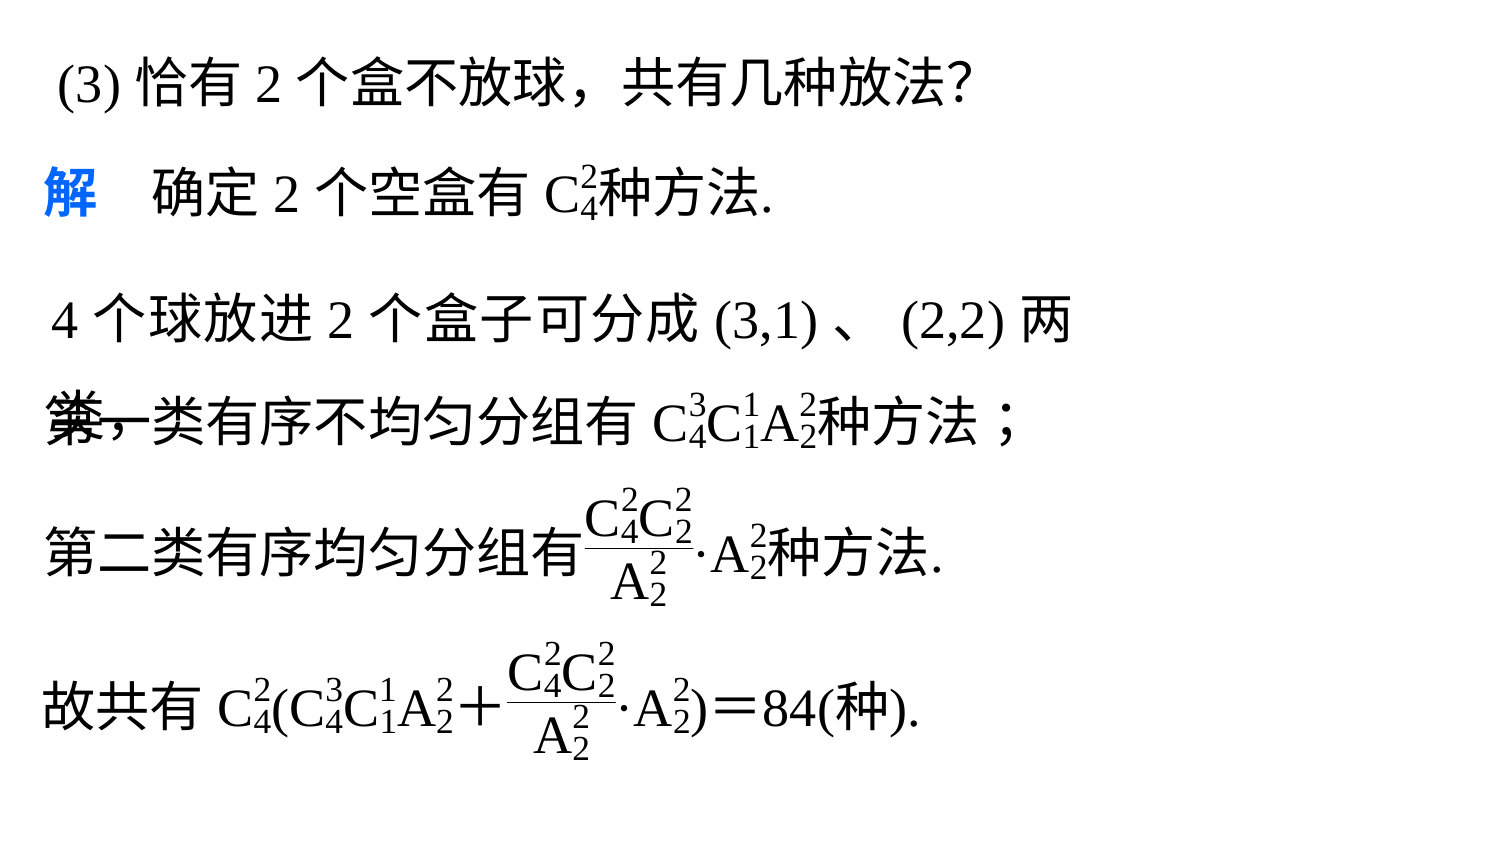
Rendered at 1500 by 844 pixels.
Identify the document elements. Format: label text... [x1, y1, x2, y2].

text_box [40, 641, 1476, 844]
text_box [42, 385, 1478, 487]
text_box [42, 145, 1478, 385]
text_box (3)恰有2个盒不放球，共有几种放法？ [43, 8, 1447, 121]
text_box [42, 487, 1478, 643]
